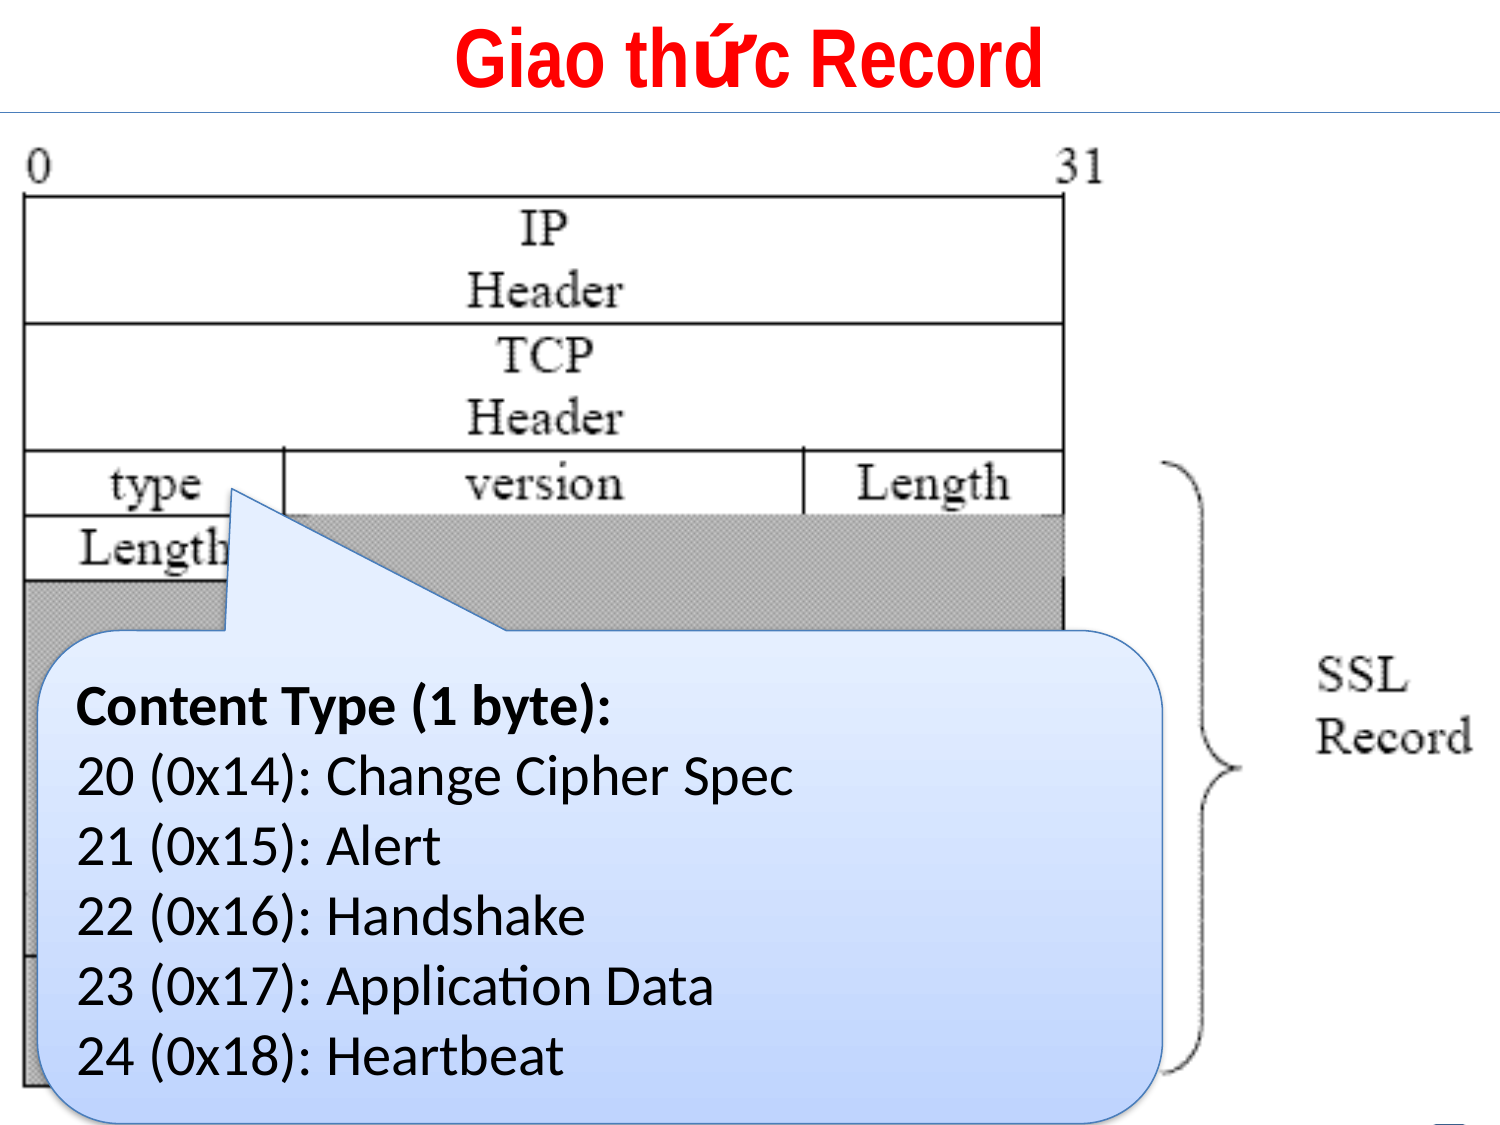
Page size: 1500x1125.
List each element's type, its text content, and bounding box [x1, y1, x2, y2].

title Giao thức Record [0, 0, 1500, 113]
picture [0, 137, 1500, 1124]
